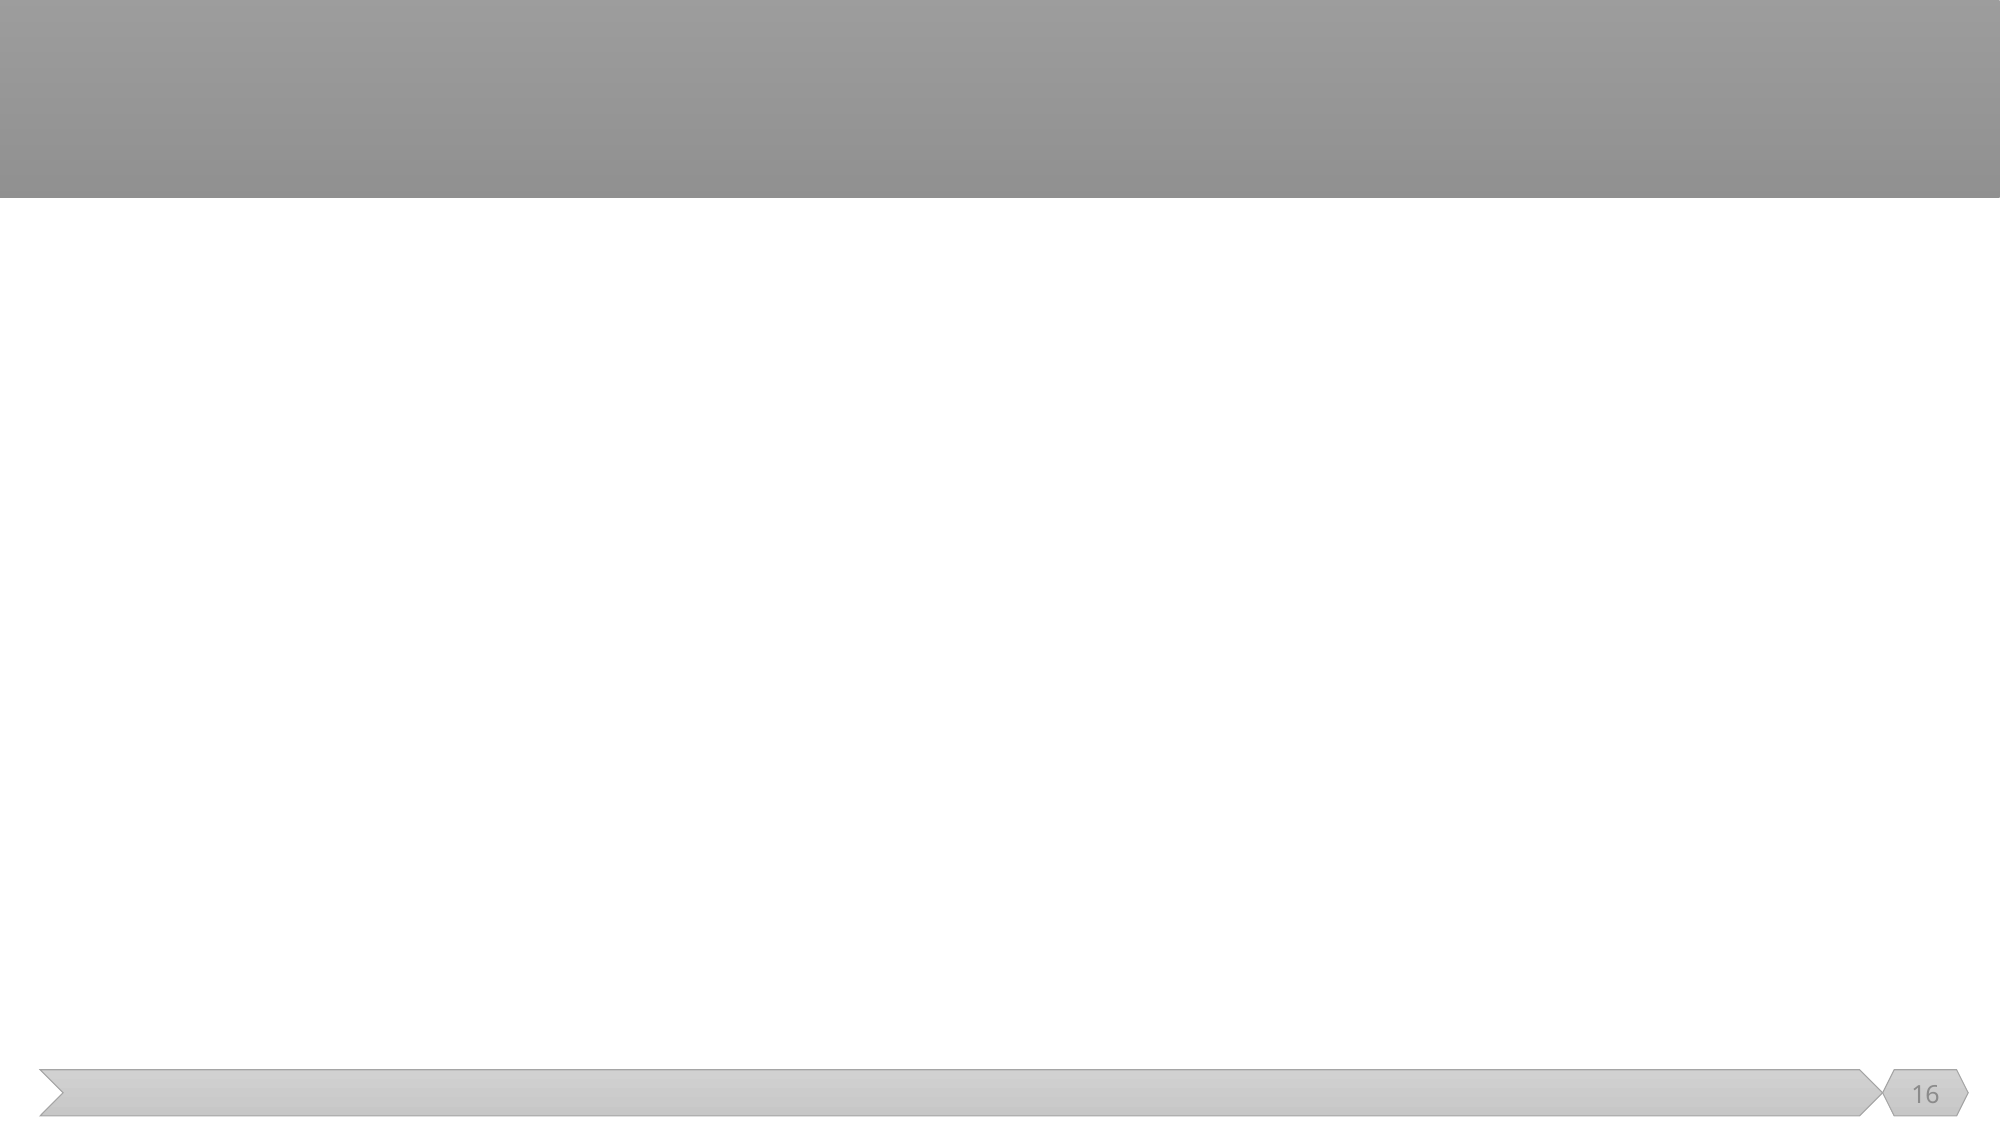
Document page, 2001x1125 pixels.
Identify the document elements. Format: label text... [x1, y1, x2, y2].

slide_number 16 [1882, 1065, 1969, 1125]
